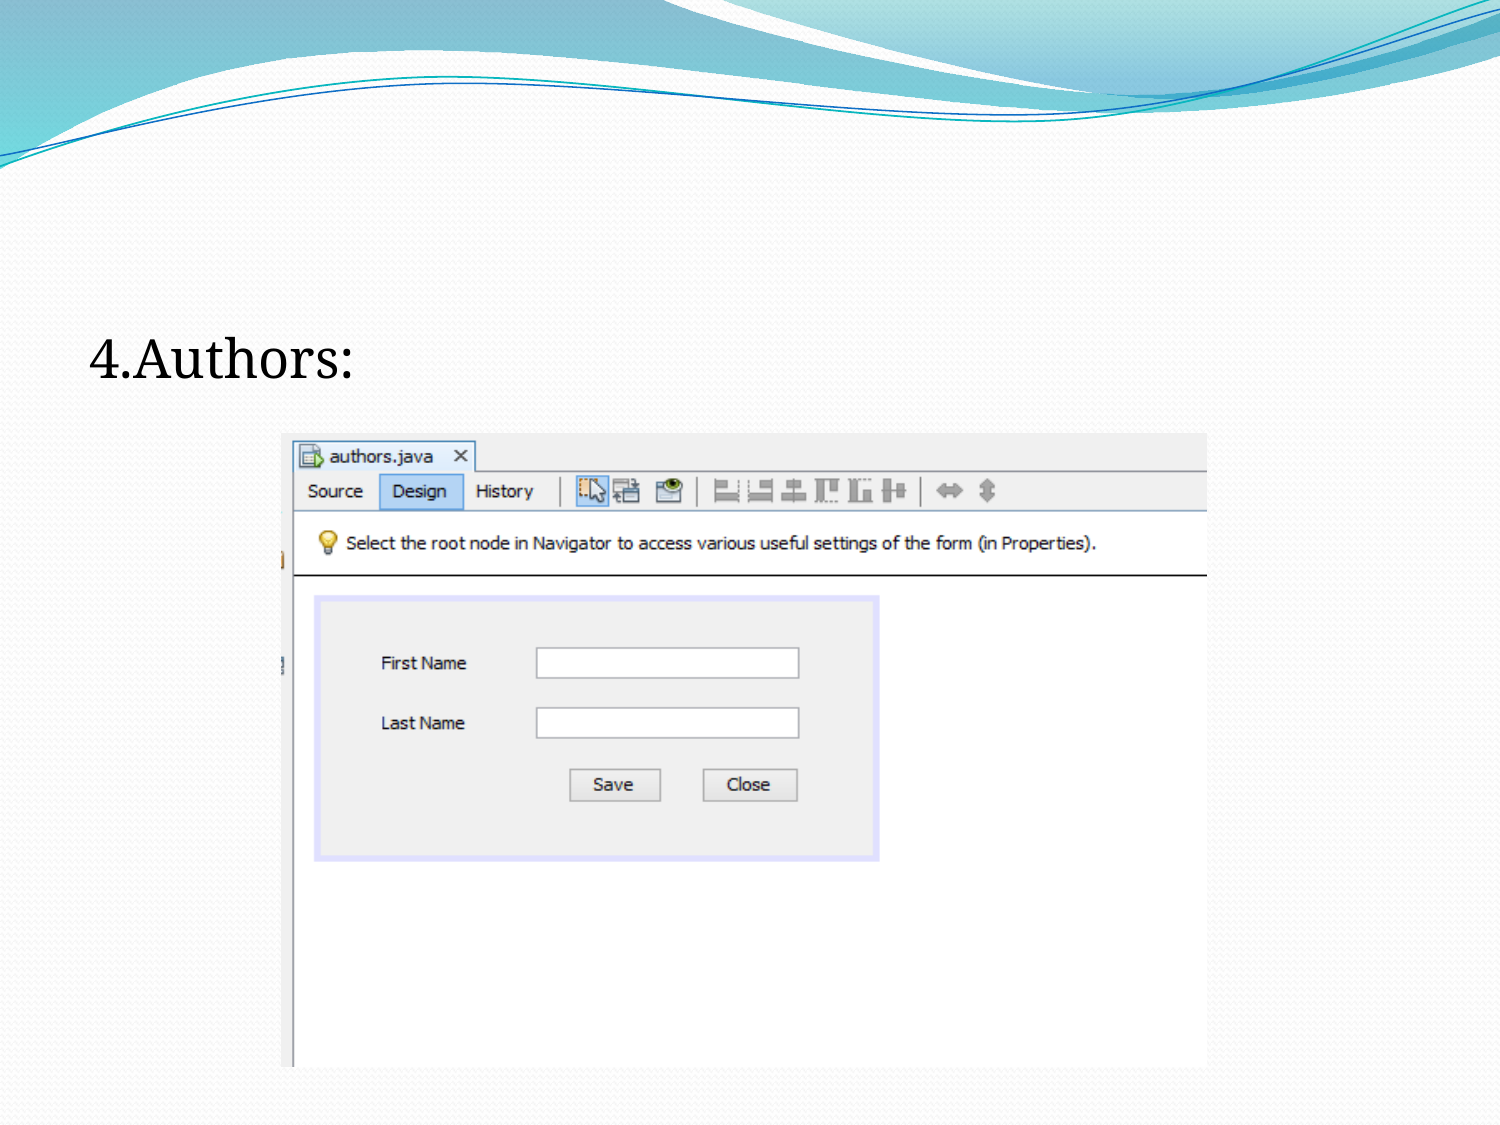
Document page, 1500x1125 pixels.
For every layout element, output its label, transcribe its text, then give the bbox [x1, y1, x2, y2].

list 4.Authors: [75, 317, 1425, 1038]
picture [280, 433, 1208, 1067]
